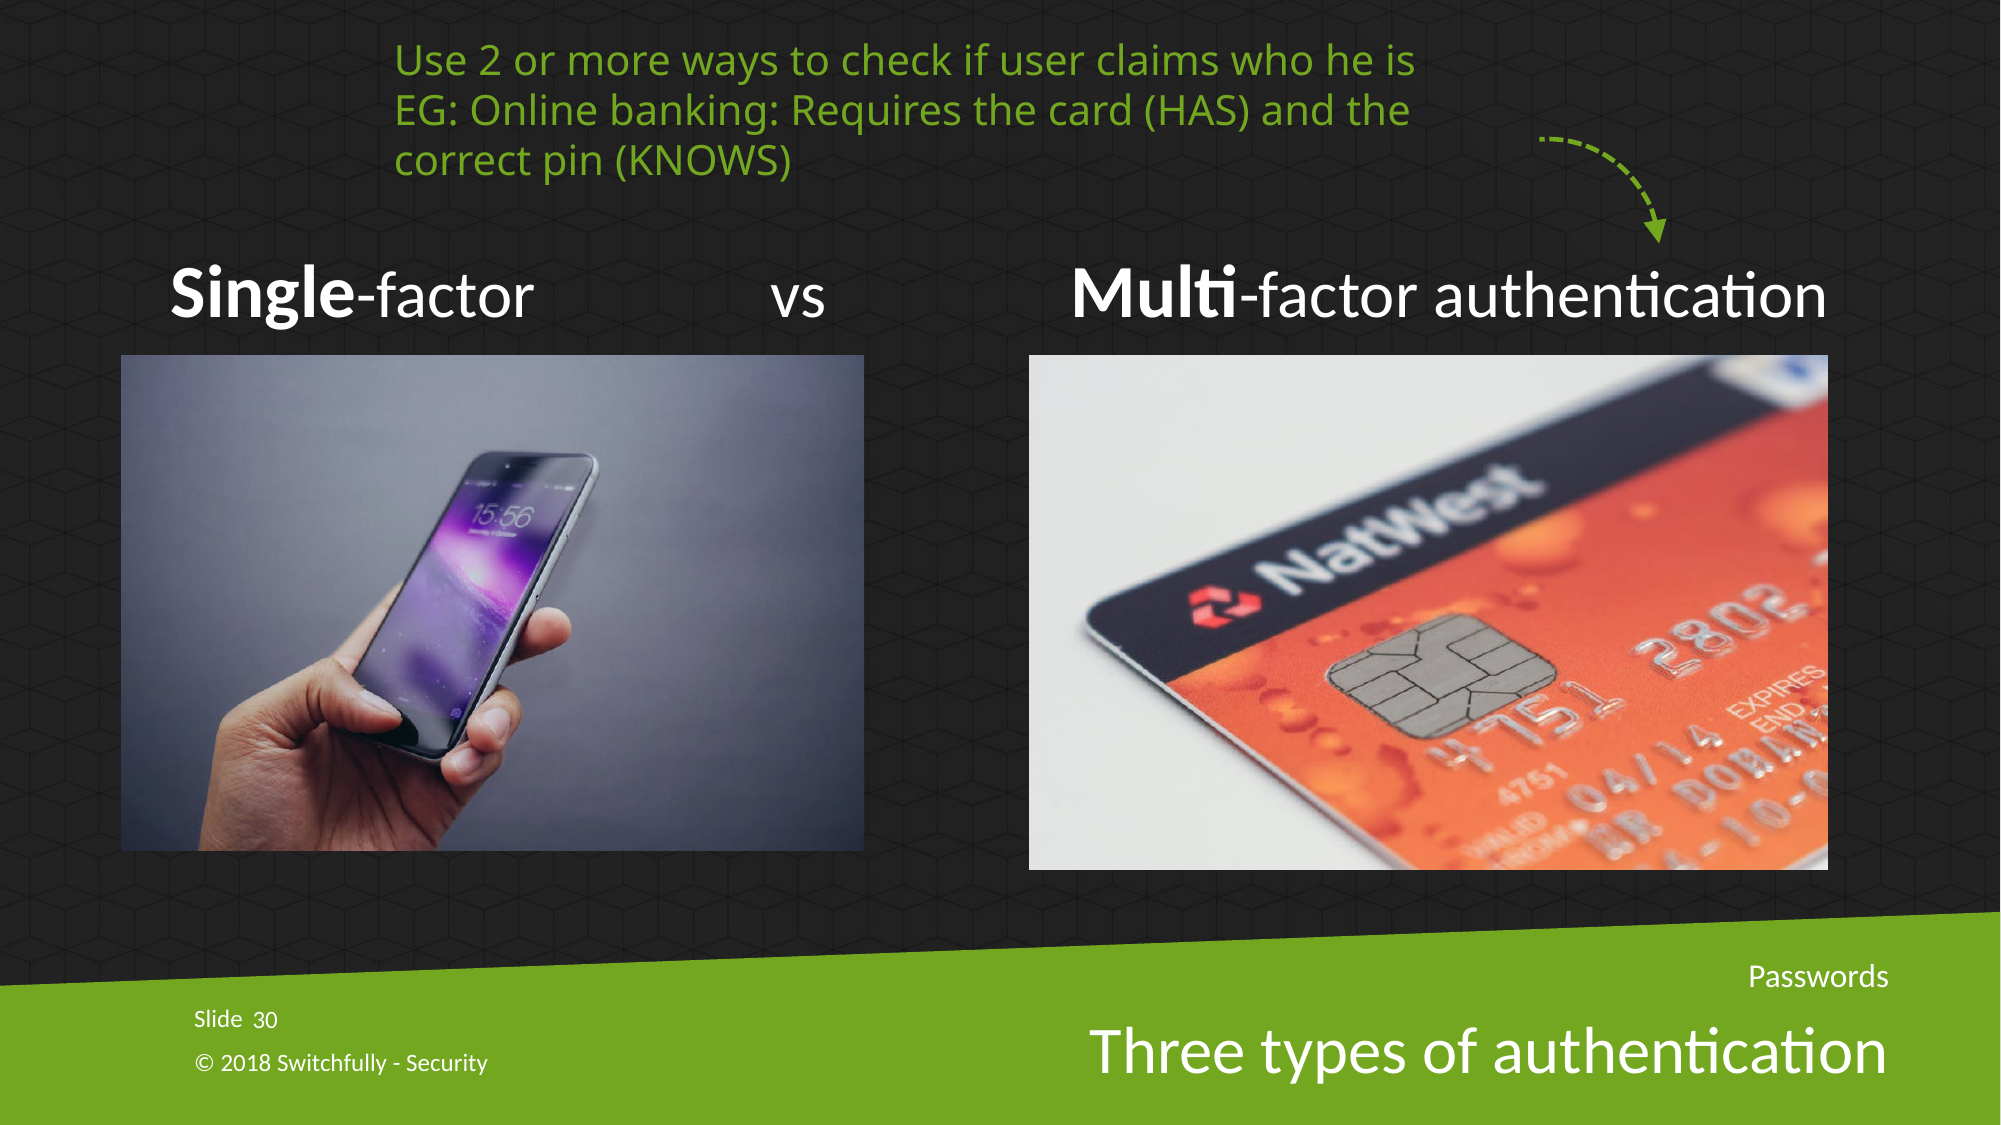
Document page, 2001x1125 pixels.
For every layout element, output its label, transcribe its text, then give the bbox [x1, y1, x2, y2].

text_box Use 2 or more ways to check if user claims who he is EG: Online banking: Requires the card (HAS) and the correct pin (KNOWS) [379, 26, 1547, 191]
footer © 2018 Switchfully - Security [179, 1031, 868, 1092]
title Three types of authentication [868, 1013, 1905, 1092]
picture [0, 0, 2001, 985]
slide_number 30 [237, 988, 393, 1049]
list Single-factor vs Multi-factor authentication [137, 72, 1863, 855]
text_box [1543, 138, 1666, 253]
list Passwords [1127, 951, 1905, 1012]
